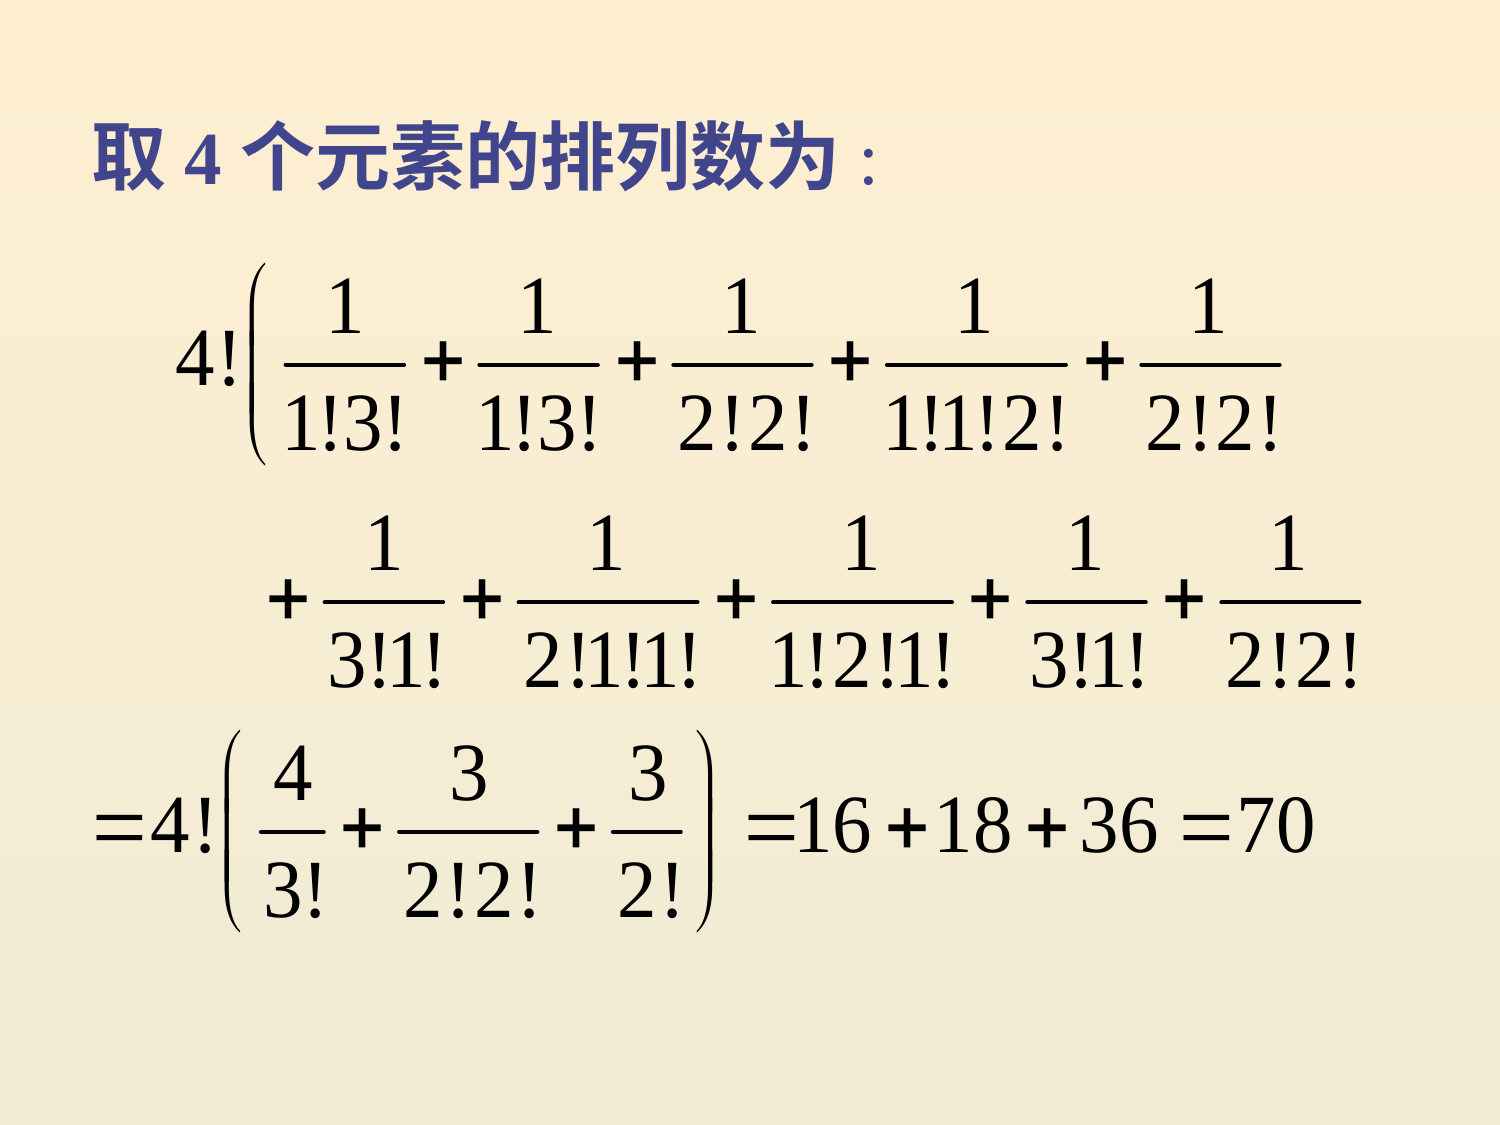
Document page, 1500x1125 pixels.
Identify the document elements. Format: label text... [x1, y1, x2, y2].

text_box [76, 243, 1375, 948]
list 取4个元素的排列数为: [76, 101, 1378, 246]
